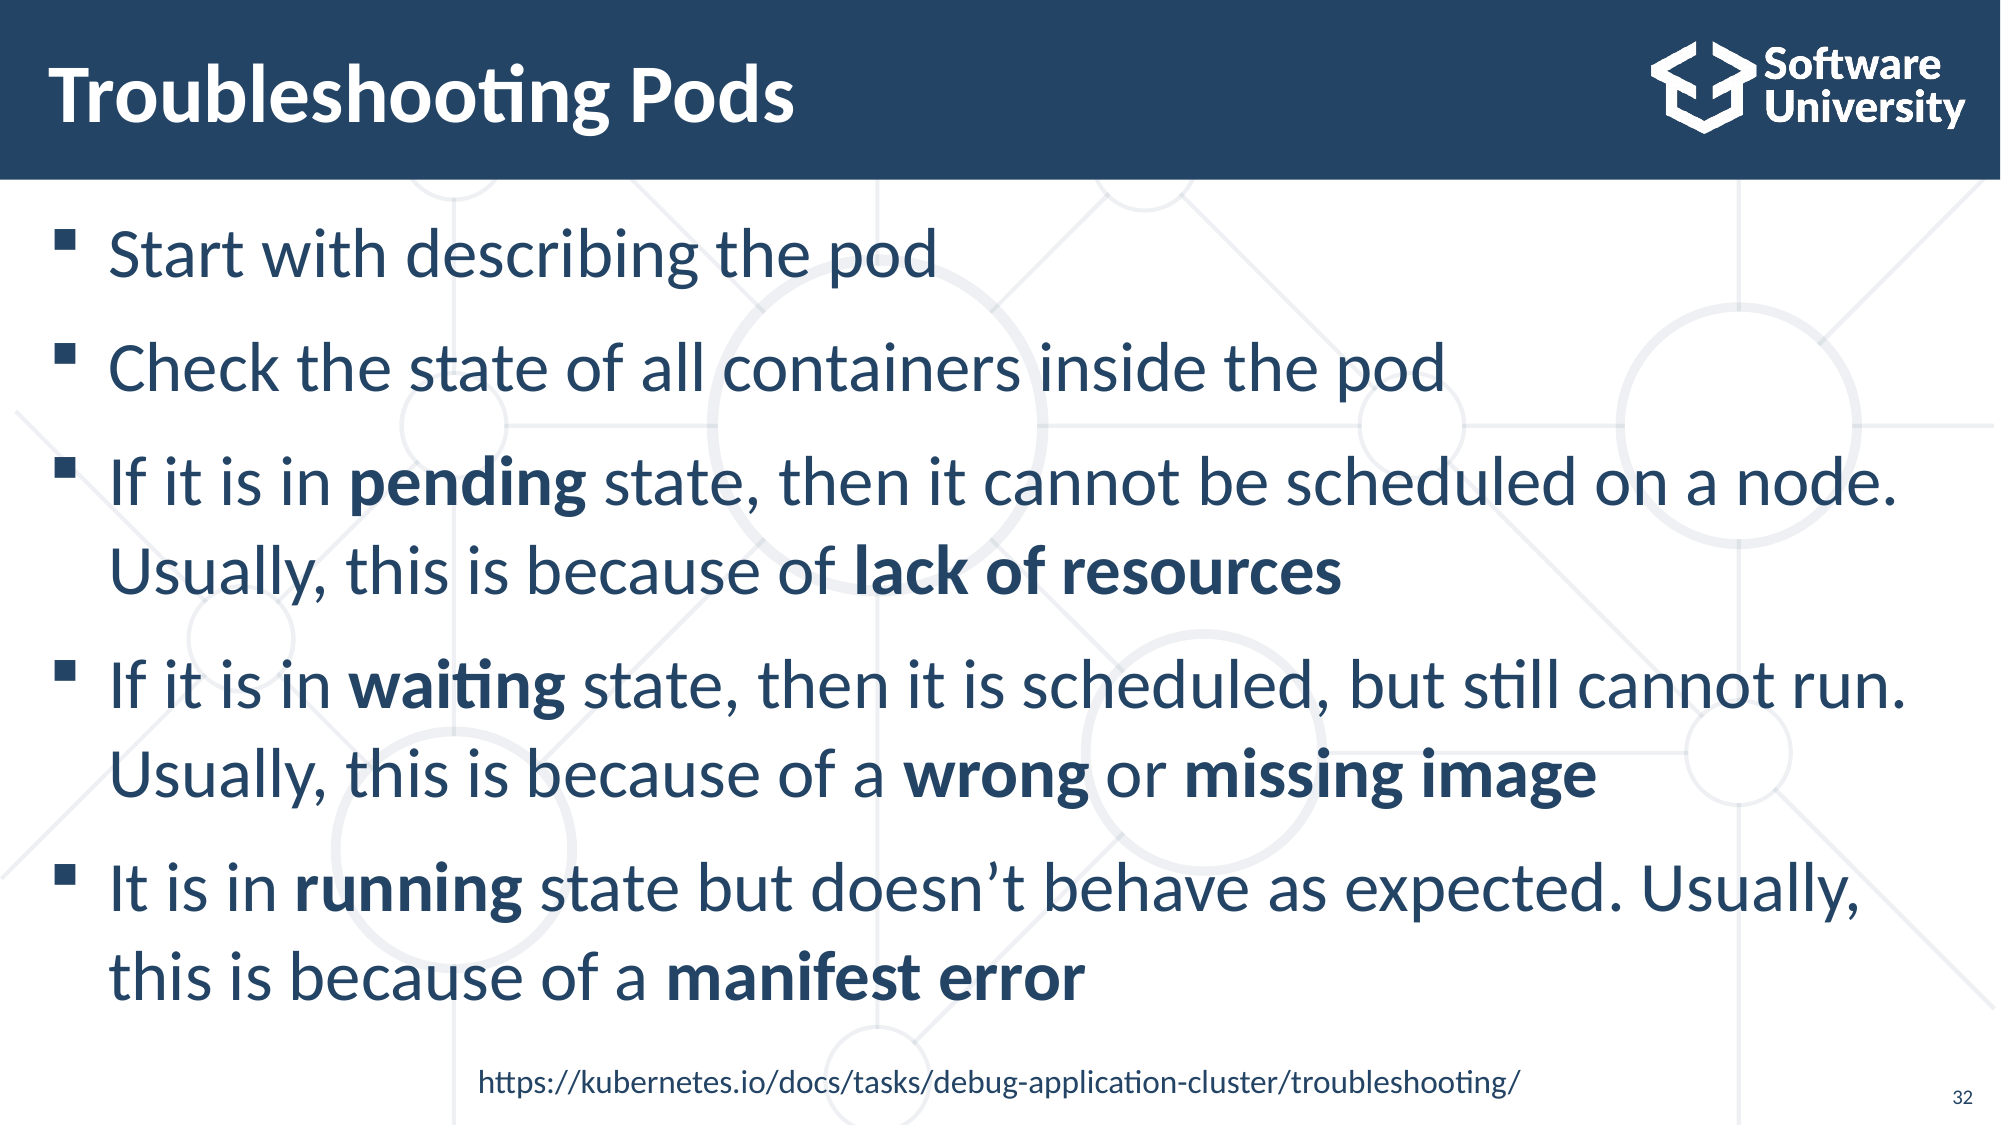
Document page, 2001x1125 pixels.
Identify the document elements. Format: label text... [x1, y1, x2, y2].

list Start with describing the pod Check the state of all containers inside the pod If it is in pending state, then it cannot be scheduled on a node. Usually, this is because of lack of resources If it is in waiting state, then it is scheduled, but still cannot run. Usually, this is because of a wrong or missing image It is in running state but doesn’t behave as expected. Usually, this is because of a manifest error [31, 196, 1970, 1104]
title Troubleshooting Pods [31, 16, 1625, 162]
picture [1651, 41, 1966, 134]
text_box https://kubernetes.io/docs/tasks/debug-application-cluster/troubleshooting/ [132, 1038, 1868, 1118]
slide_number 32 [1927, 1067, 1989, 1117]
